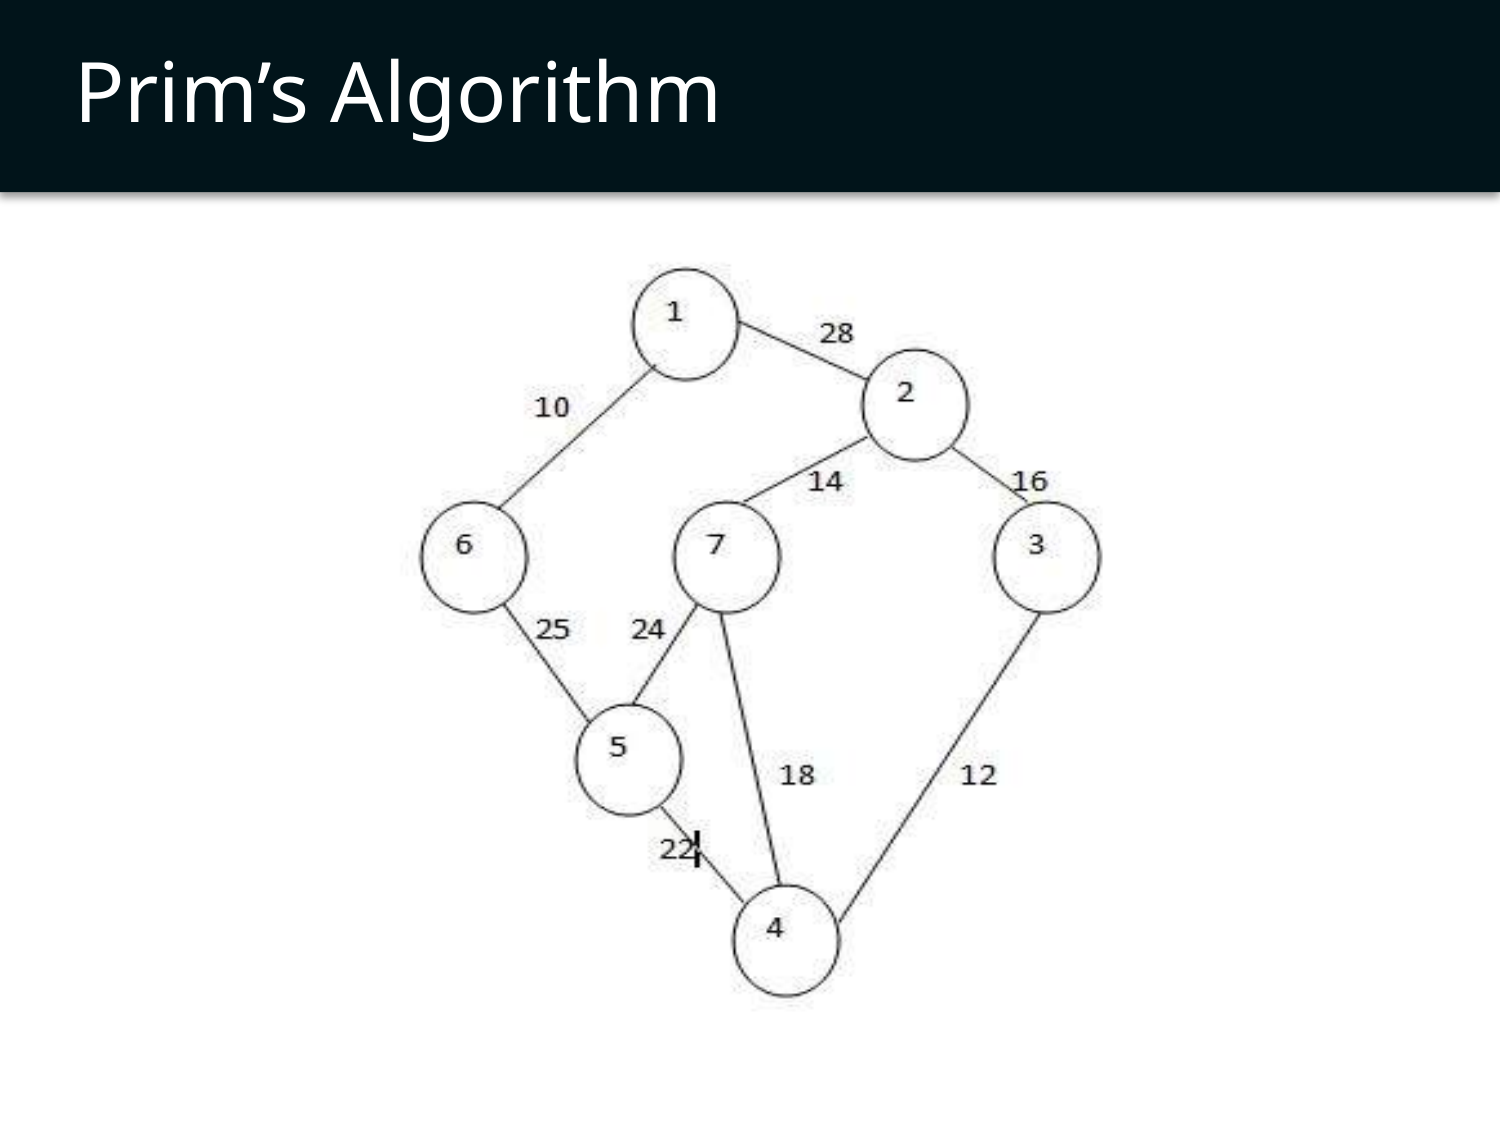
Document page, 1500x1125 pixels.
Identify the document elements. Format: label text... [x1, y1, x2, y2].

title Prim’s Algorithm [59, 0, 1500, 193]
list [360, 228, 1139, 1088]
